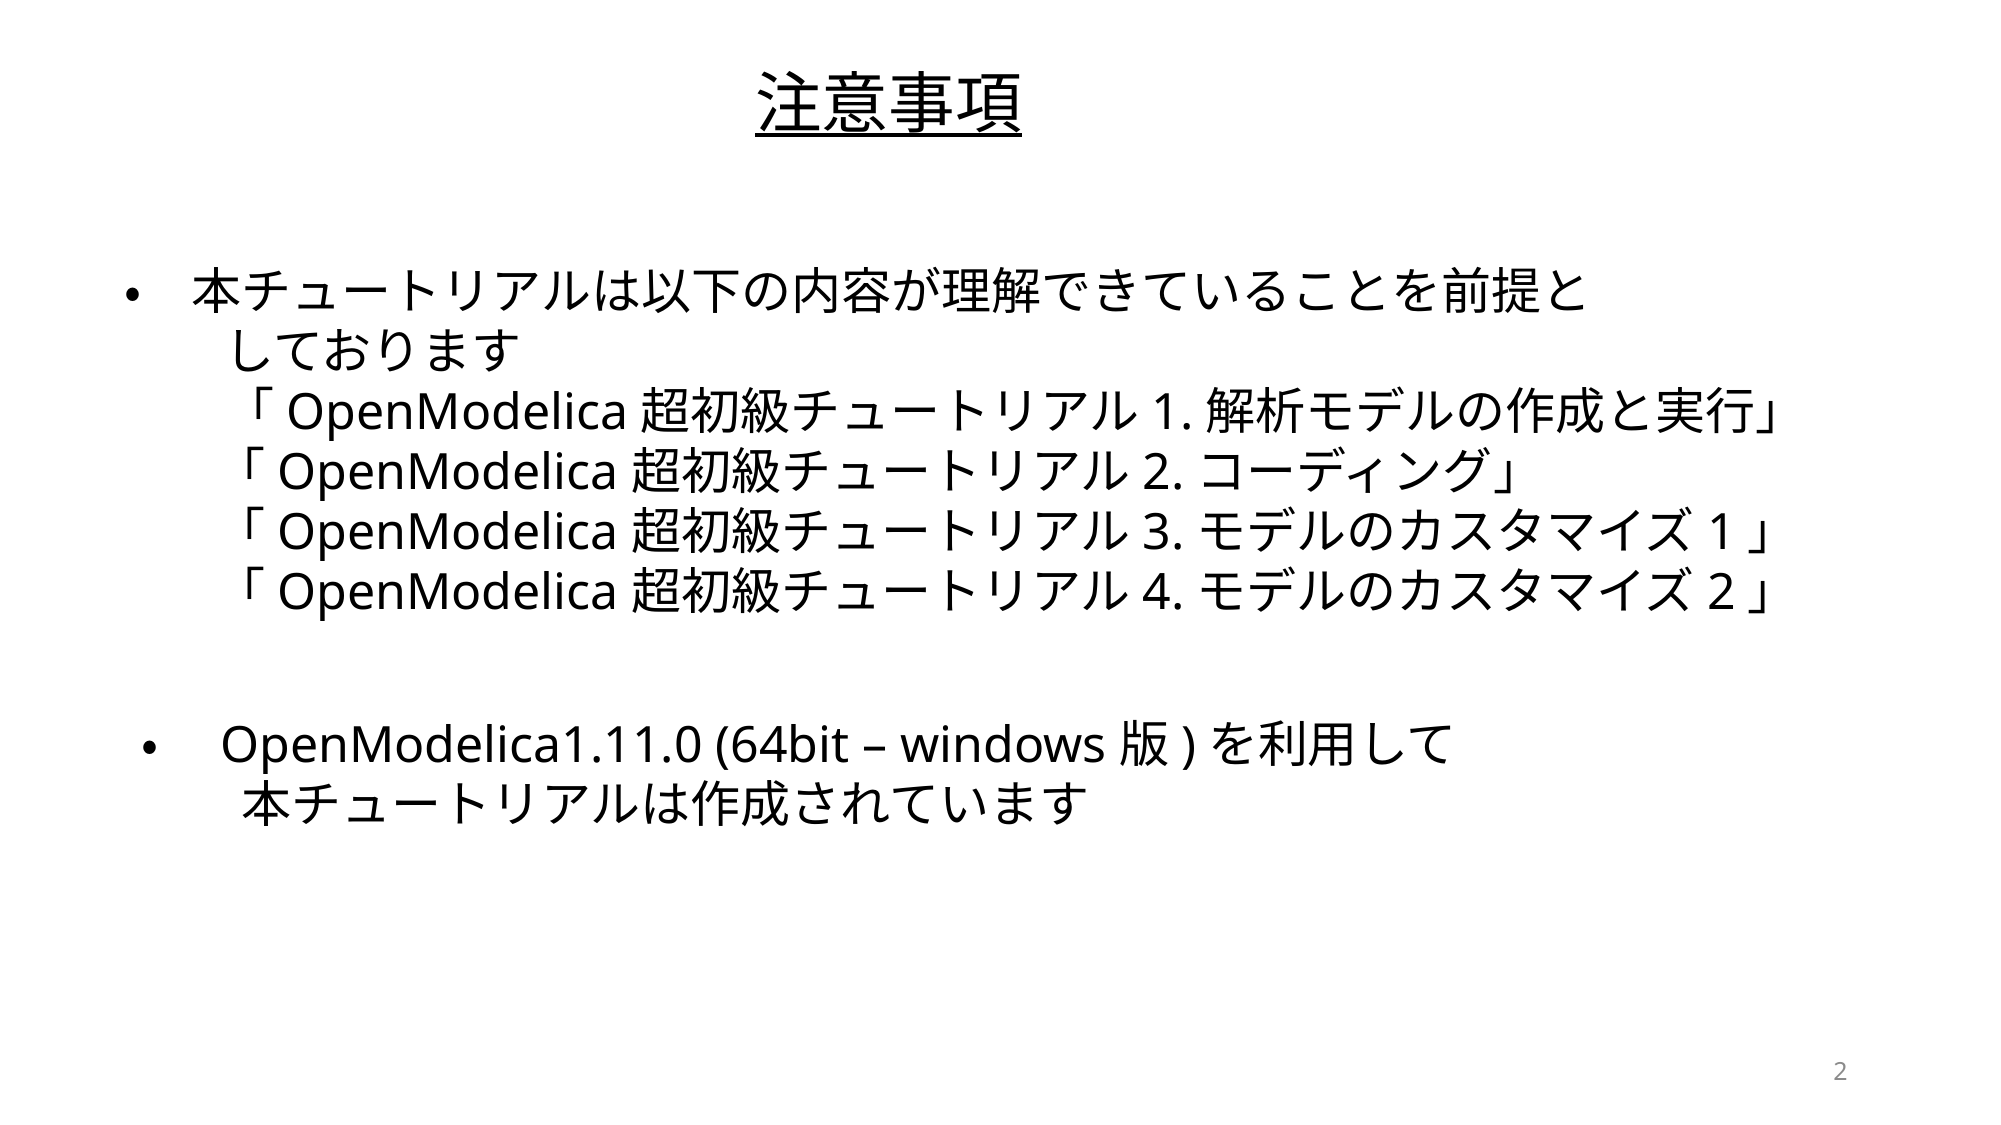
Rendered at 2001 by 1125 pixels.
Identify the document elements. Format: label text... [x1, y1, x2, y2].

text_box ・ OpenModelica1.11.0 (64bit – windows版)を利用して 本チュートリアルは作成されています [126, 704, 1472, 840]
slide_number 2 [1412, 1042, 1863, 1103]
text_box 注意事項 [740, 53, 1038, 149]
text_box ・ 本チュートリアルは以下の内容が理解できていることを前提と しております 「OpenModelica超初級チュートリアル1.解析モデルの作成と実行」 「OpenModelica超初級チュートリアル2.コーディング」 「OpenModelica超初級チュートリアル3.モデルのカスタマイズ1」 「OpenModelica超初級チュートリアル4.モデルのカスタマイズ2」 [110, 252, 1821, 628]
